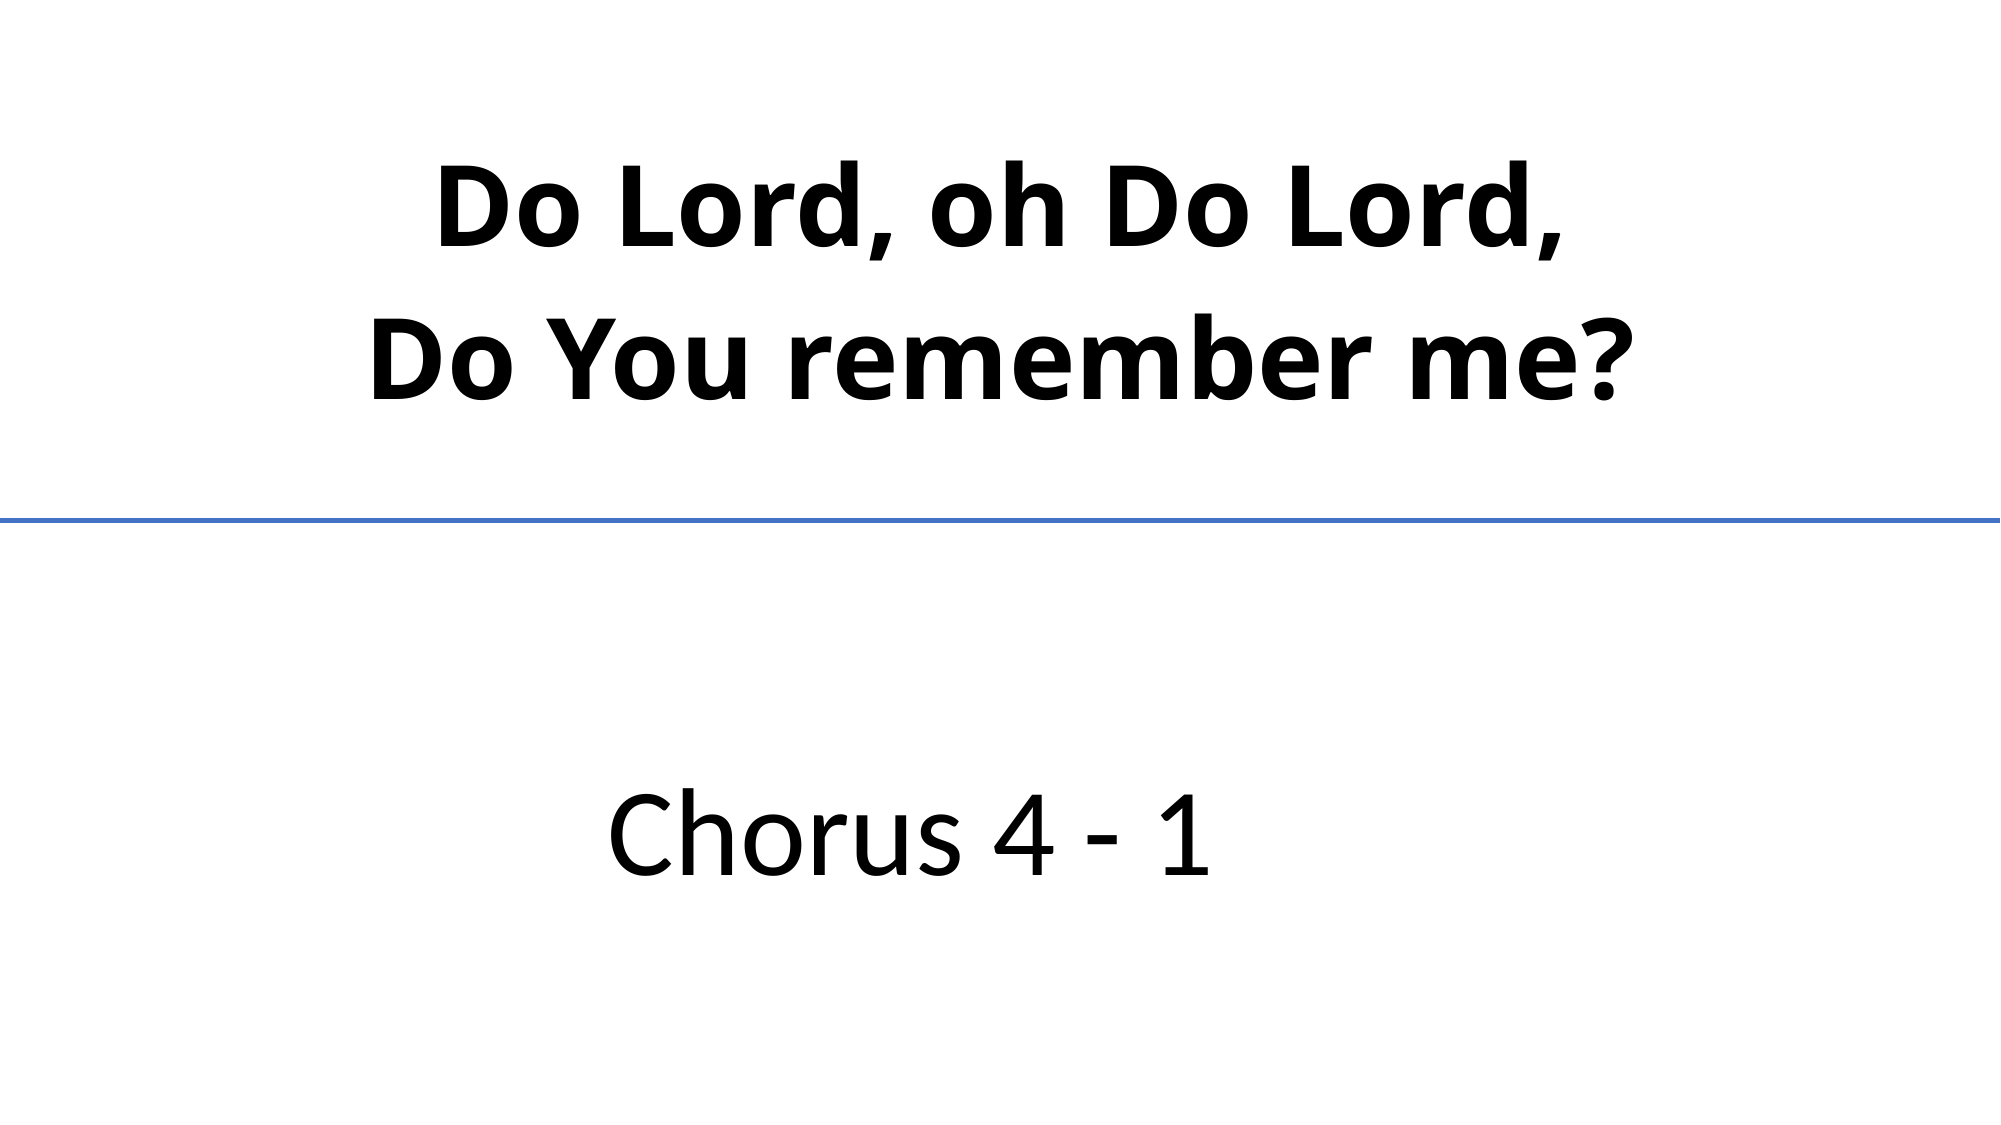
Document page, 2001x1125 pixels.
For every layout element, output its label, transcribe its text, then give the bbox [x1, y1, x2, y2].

text_box Do Lord, oh Do Lord, Do You remember me? [33, 107, 1967, 430]
text_box Chorus 4 - 1 [496, 743, 1326, 908]
